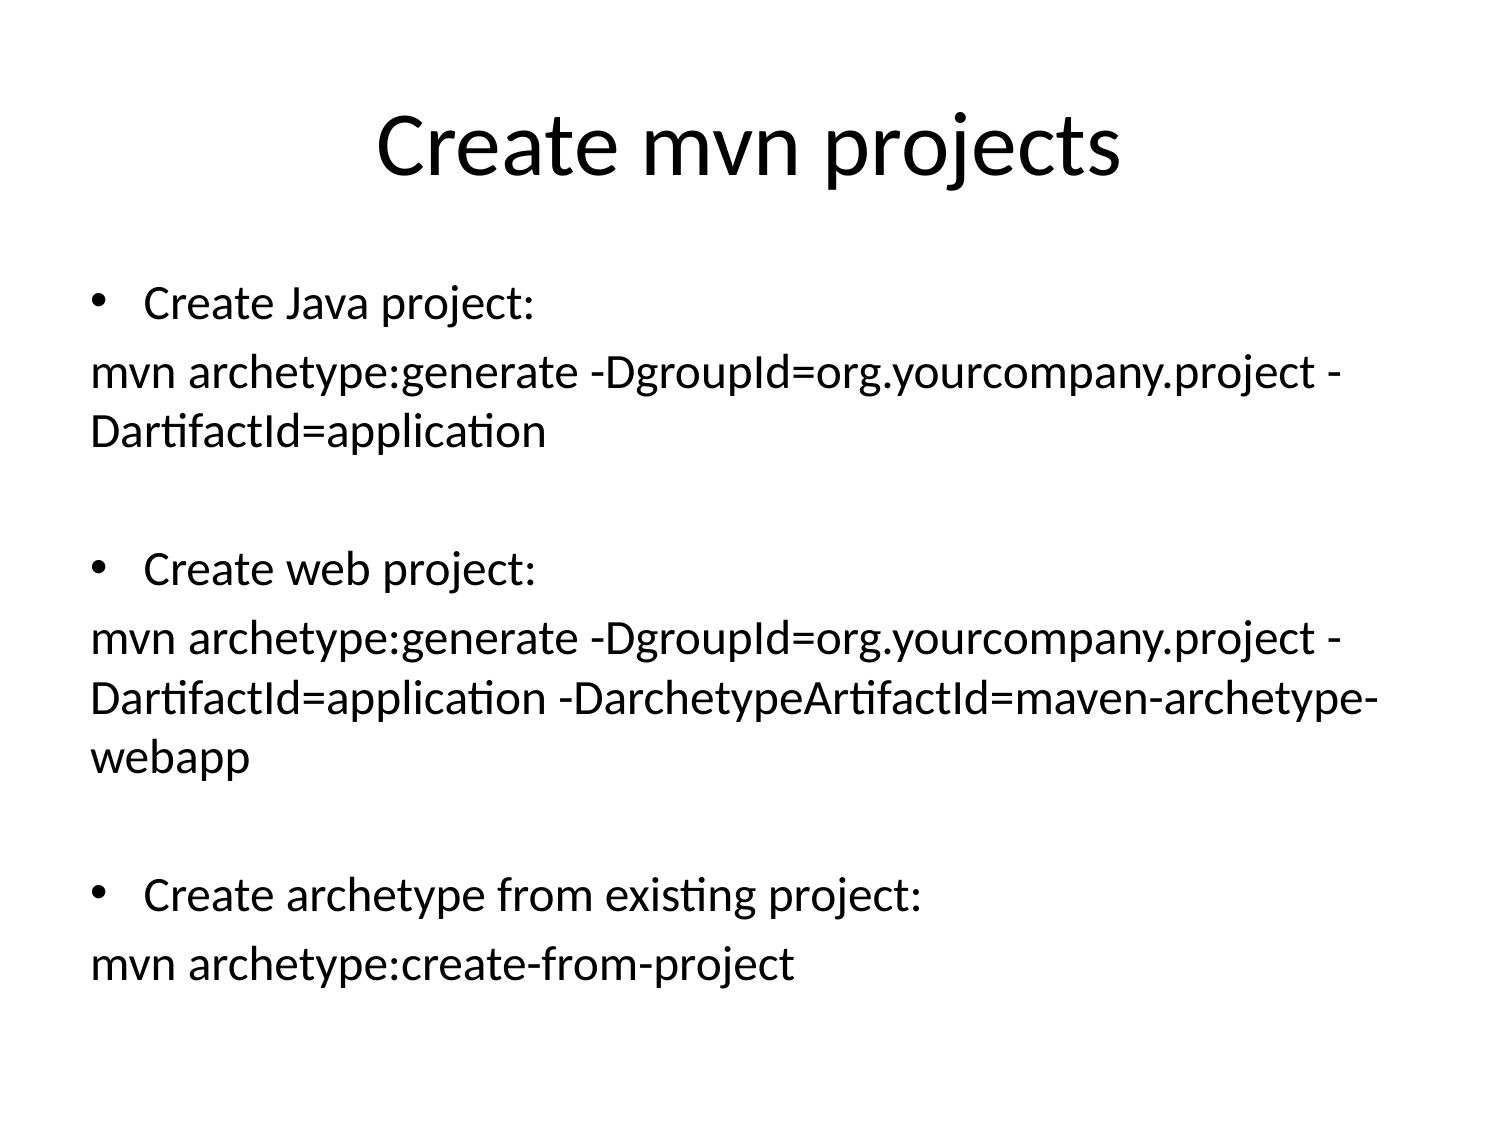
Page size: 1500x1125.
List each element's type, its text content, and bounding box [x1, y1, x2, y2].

title Create mvn projects [75, 45, 1425, 233]
list Create Java project: mvn archetype:generate -DgroupId=org.yourcompany.project -DartifactId=application Create web project: mvn archetype:generate -DgroupId=org.yourcompany.project -DartifactId=application -DarchetypeArtifactId=maven-archetype-webapp Create archetype from existing project: mvn archetype:create-from-project [75, 262, 1425, 1005]
